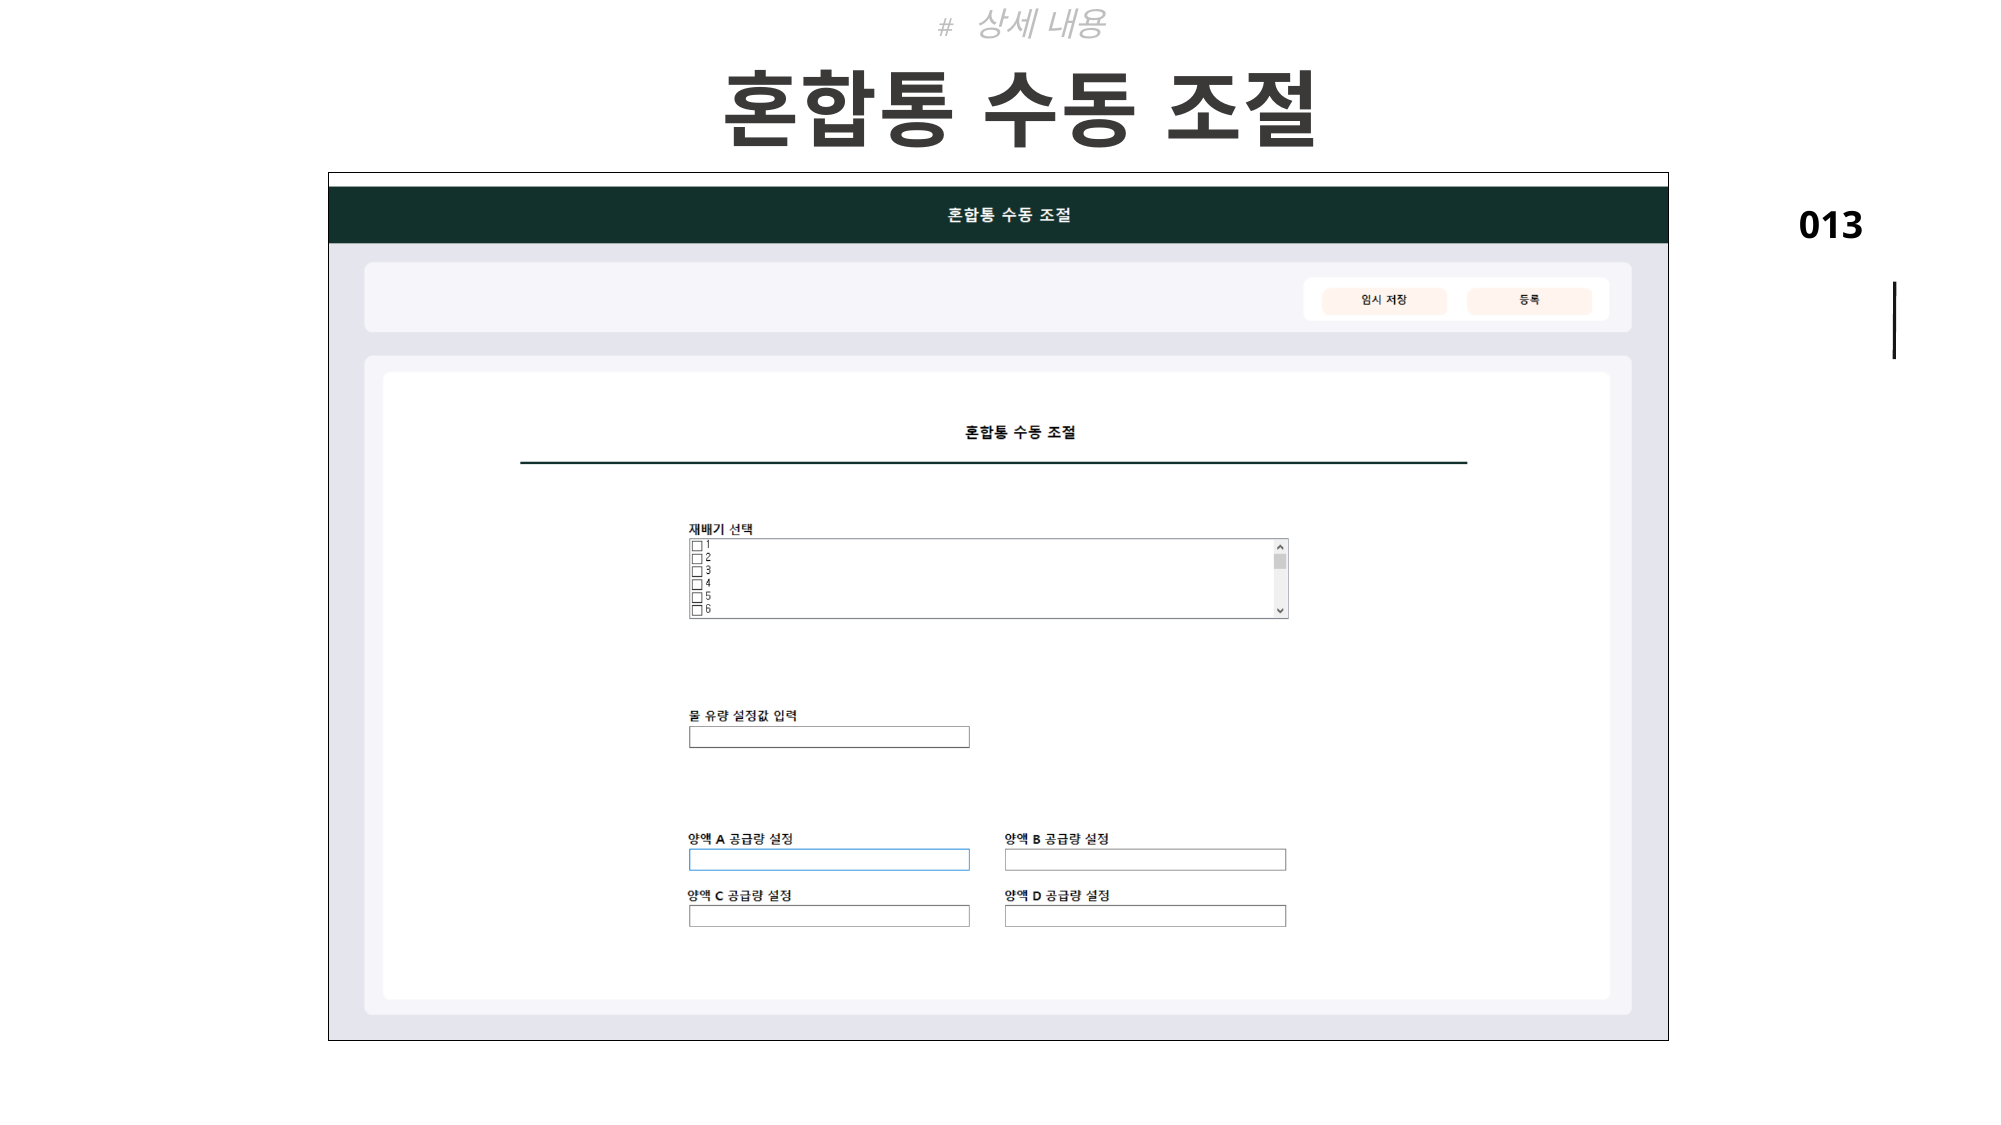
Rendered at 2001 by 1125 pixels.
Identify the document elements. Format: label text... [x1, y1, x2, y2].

text_box # 상세 내용 [696, 0, 1346, 62]
text_box 혼합통 수동 조절 [370, 61, 1672, 196]
picture [328, 172, 1669, 1041]
